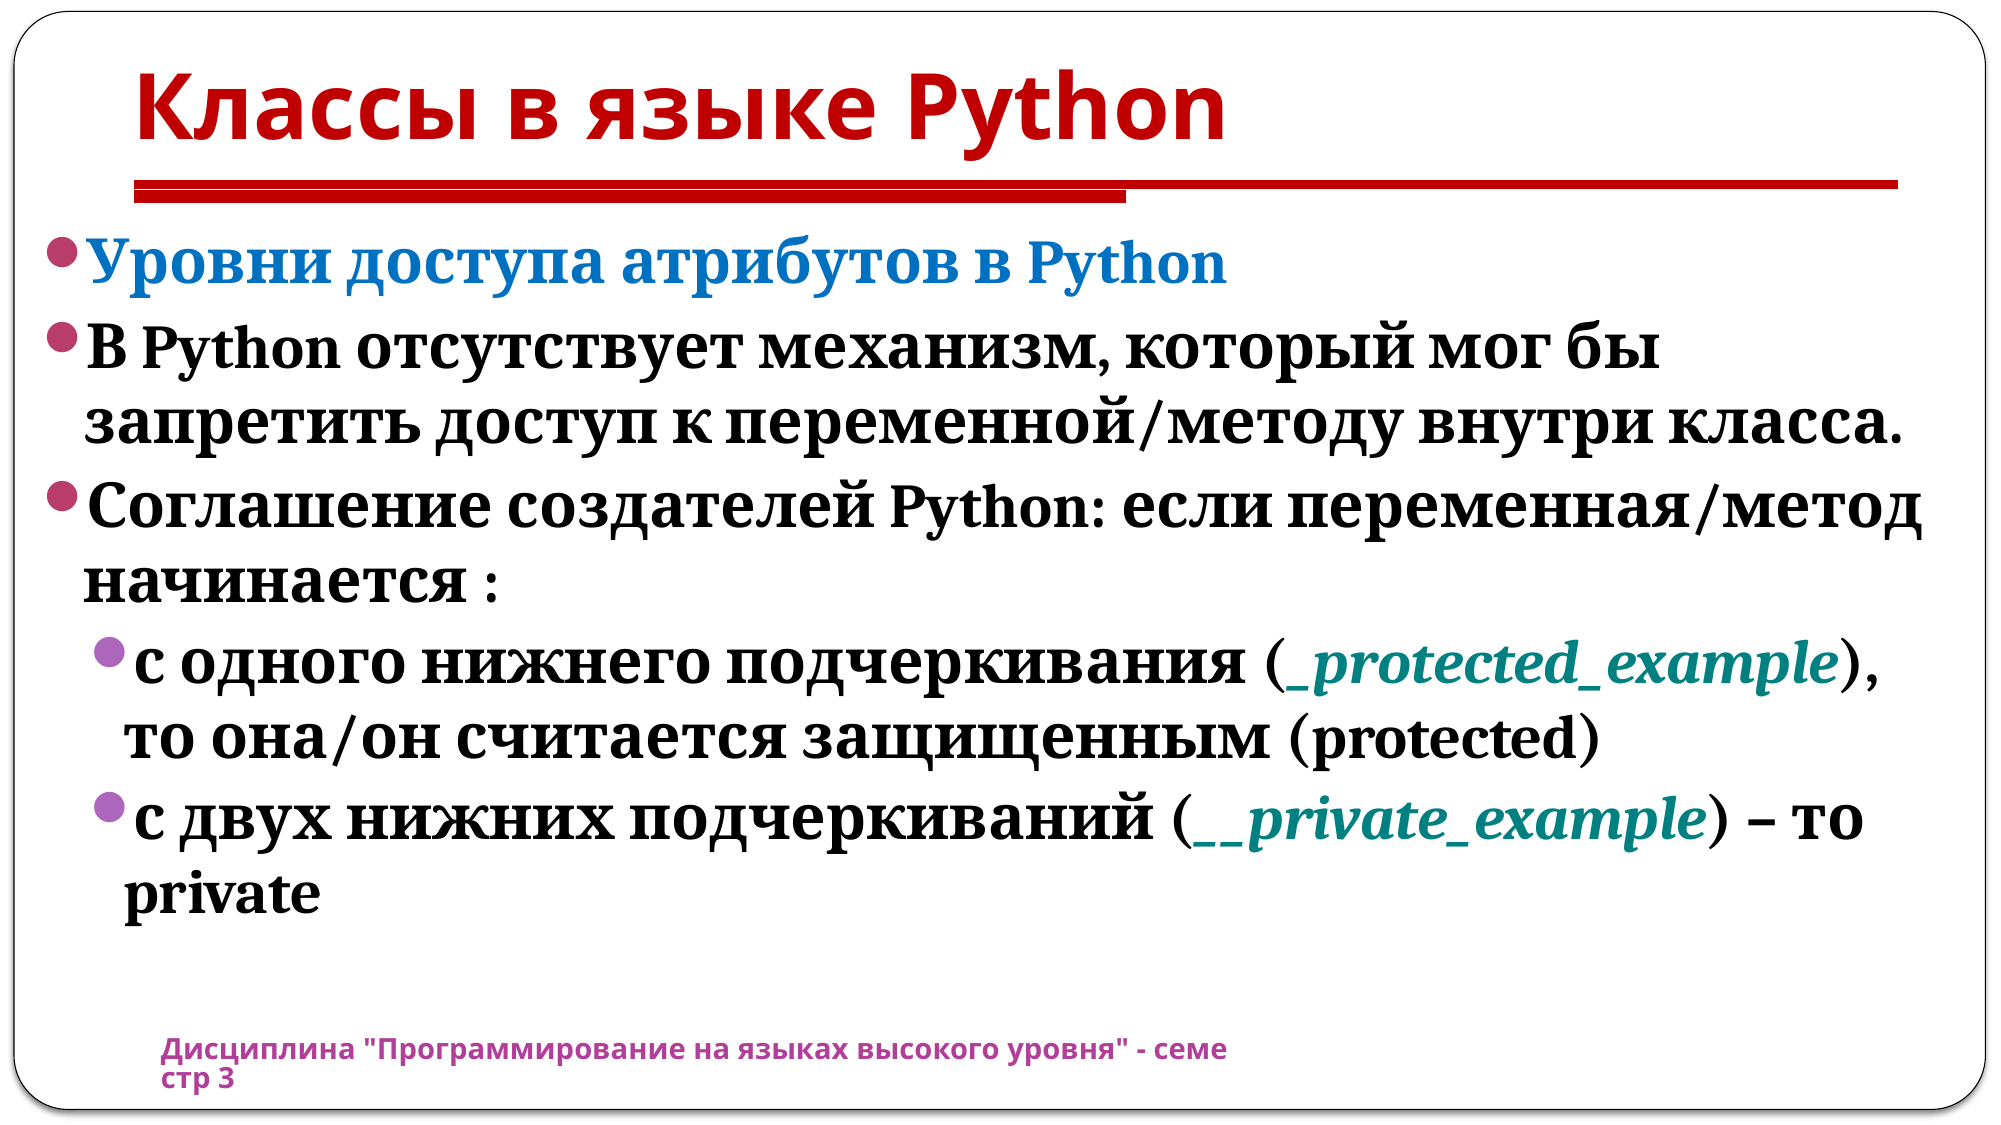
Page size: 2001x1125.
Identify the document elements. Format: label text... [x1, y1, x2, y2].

list Уровни доступа атрибутов в Python В Python отсутствует механизм, который мог бы запретить доступ к переменной/методу внутри класса. Соглашение создателей Python: если переменная/метод начинается : с одного нижнего подчеркивания (_protected_example), то она/он считается защищенным (protected) с двух нижних подчеркиваний (__private_example) – то private [27, 214, 1980, 1040]
footer Дисциплина "Программирование на языках высокого уровня" - семестр 3 [145, 1012, 1257, 1088]
title Классы в языке Python [117, 21, 1914, 173]
